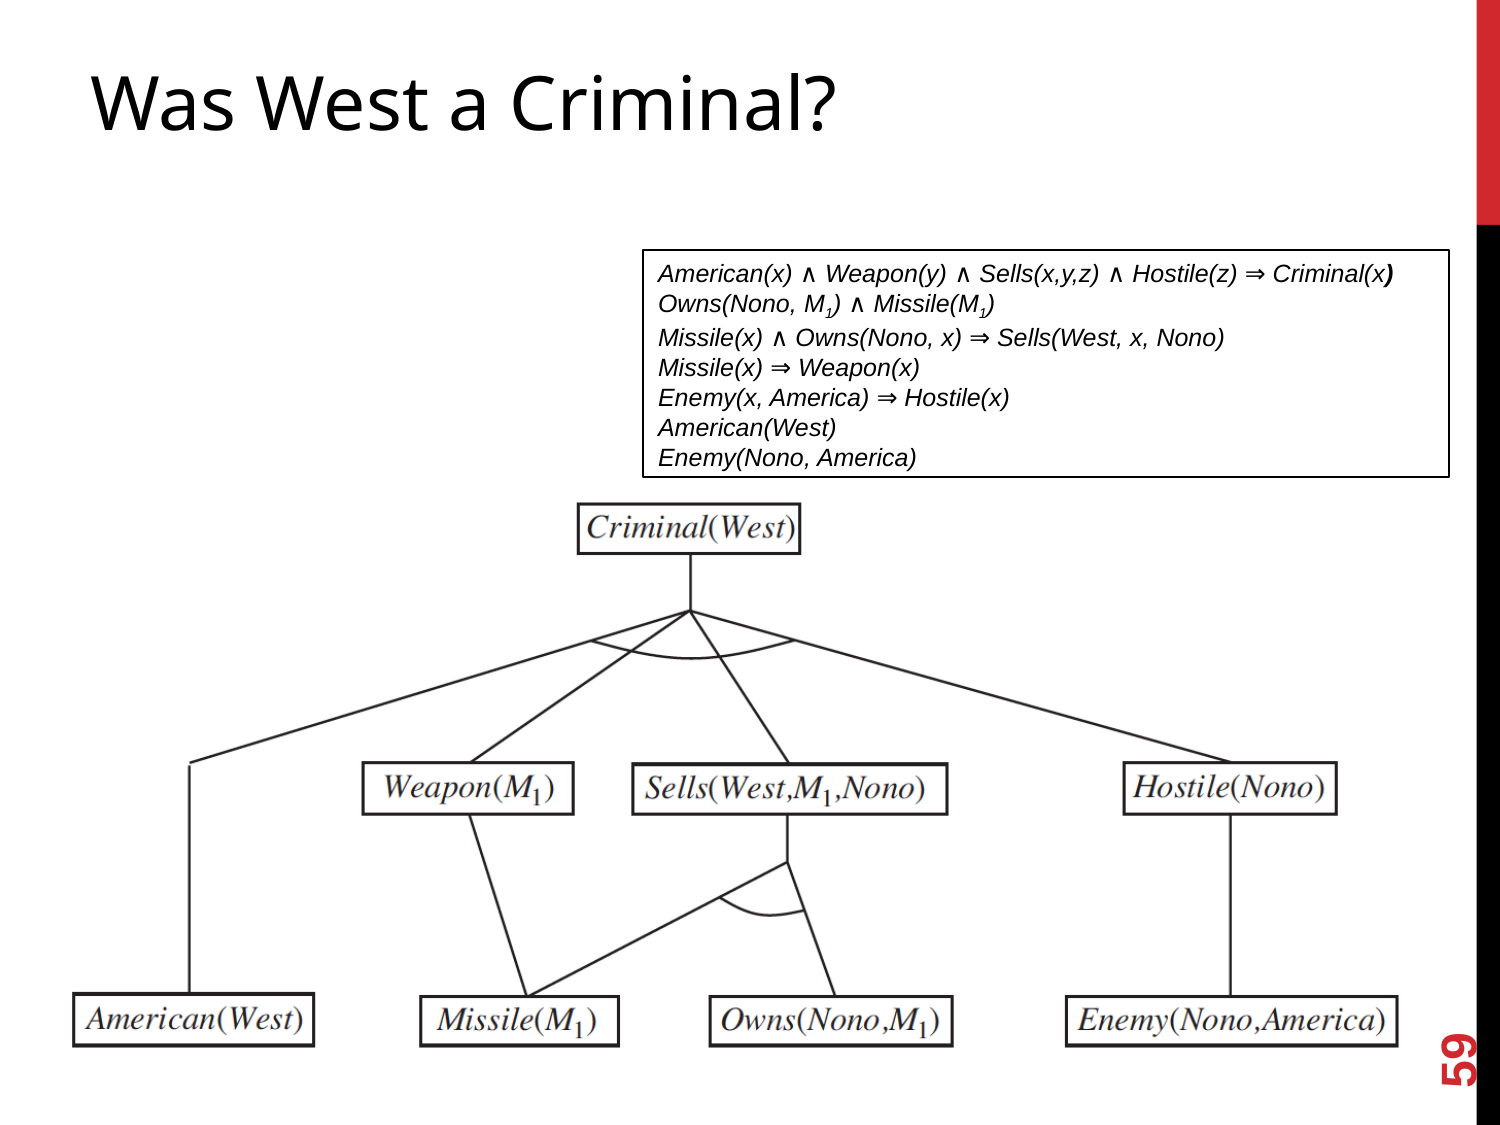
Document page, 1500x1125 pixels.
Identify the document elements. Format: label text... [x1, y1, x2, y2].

text_box American(x) ∧ Weapon(y) ∧ Sells(x,y,z) ∧ Hostile(z) ⇒ Criminal(x) Owns(Nono, M1) ∧ Missile(M1) Missile(x) ∧ Owns(Nono, x) ⇒ Sells(West, x, Nono) Missile(x) ⇒ Weapon(x) Enemy(x, America) ⇒ Hostile(x) American(West) Enemy(Nono, America) [643, 249, 1449, 478]
picture [66, 484, 1413, 1063]
title Was West a Criminal? [75, 25, 1401, 154]
text_box 59 [1418, 887, 1479, 1104]
